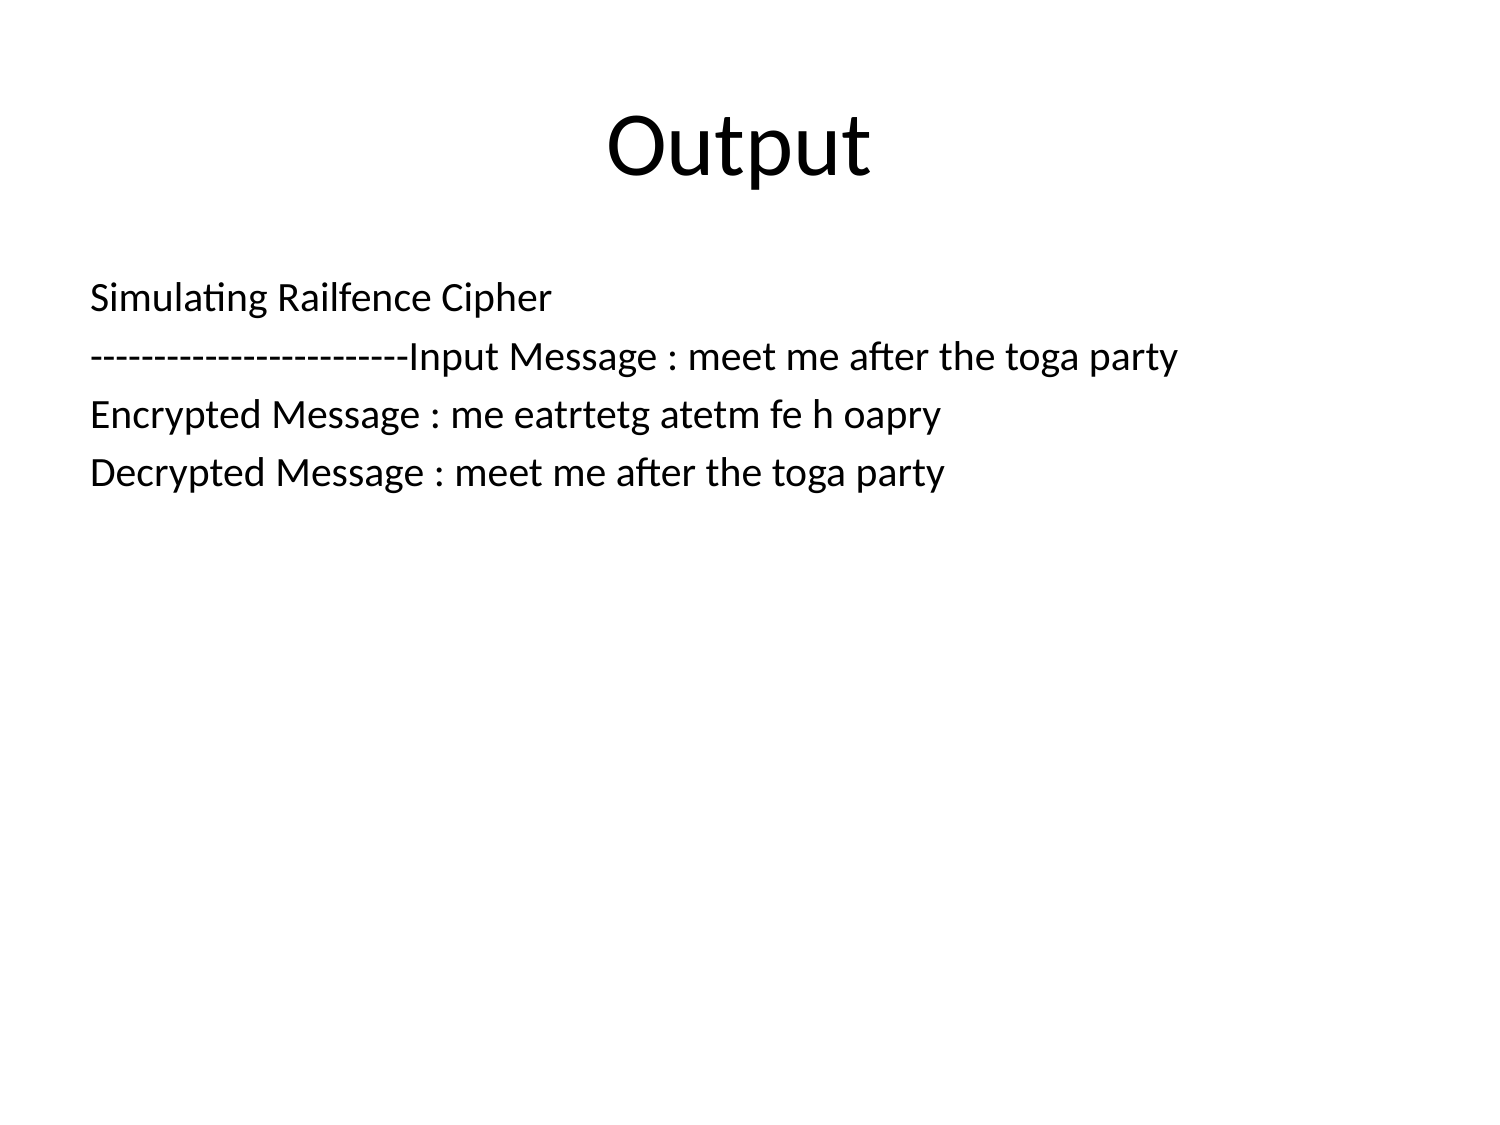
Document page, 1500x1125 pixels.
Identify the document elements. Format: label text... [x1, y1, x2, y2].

list Simulating Railfence Cipher -------------------------Input Message : meet me after the toga party Encrypted Message : me eatrtetg atetm fe h oapry Decrypted Message : meet me after the toga party [75, 262, 1425, 1005]
title Output [75, 45, 1425, 233]
